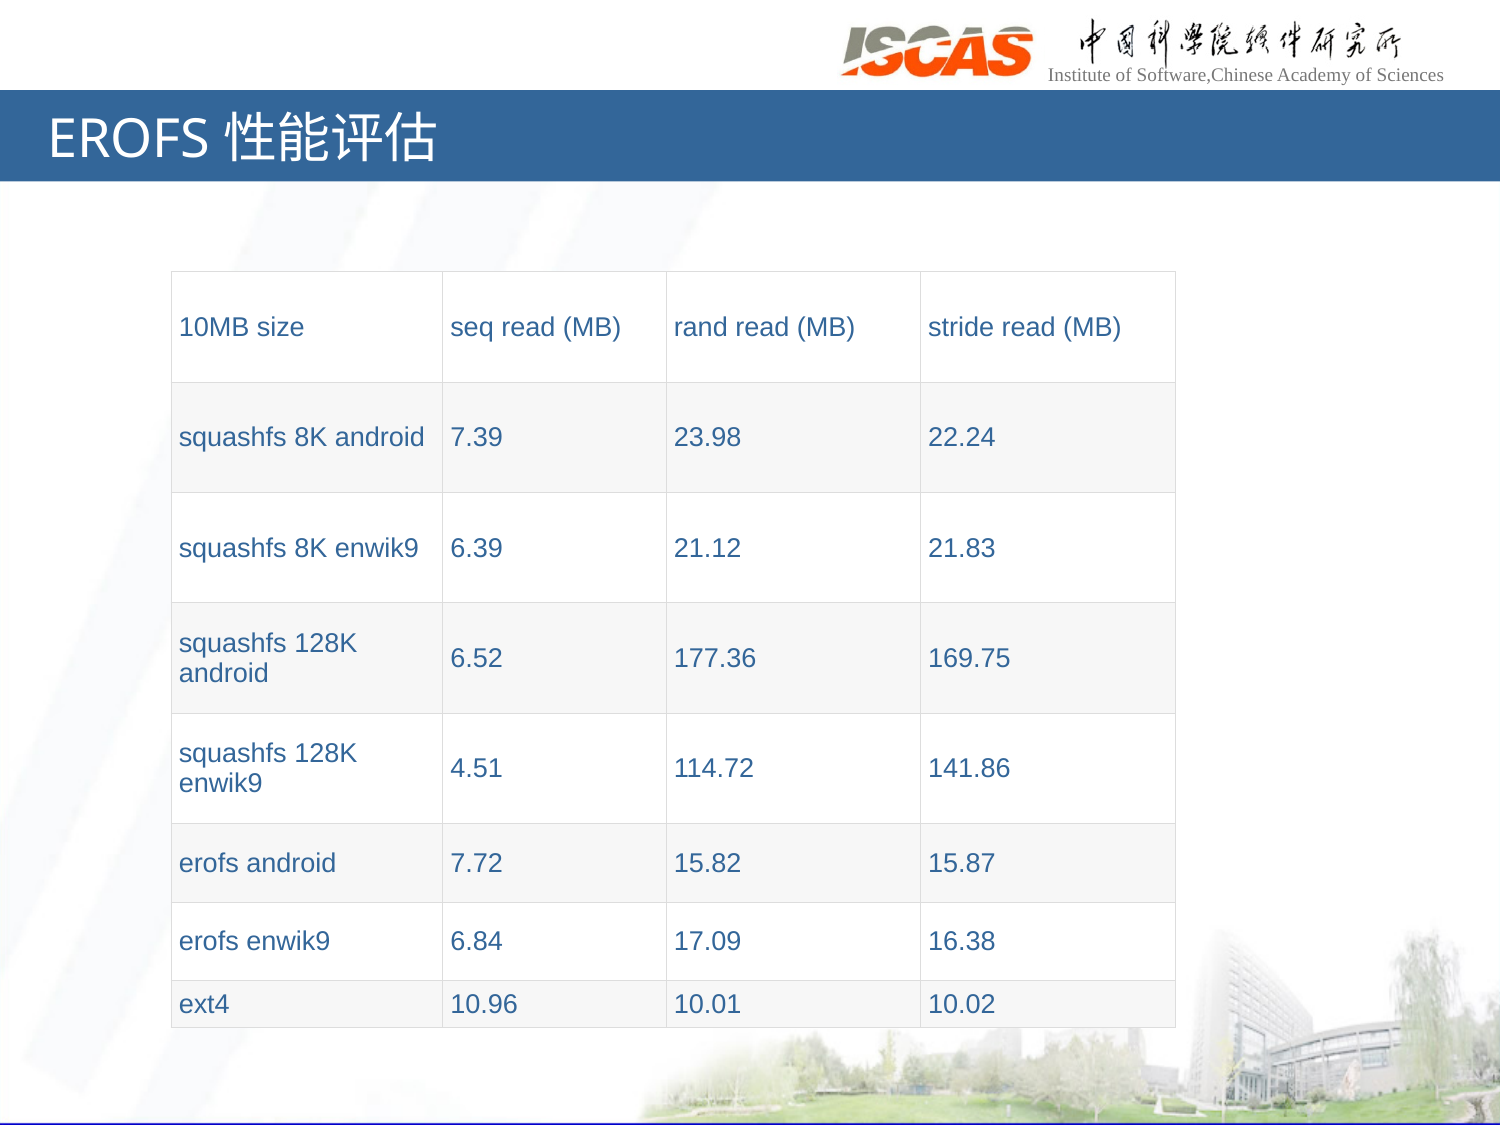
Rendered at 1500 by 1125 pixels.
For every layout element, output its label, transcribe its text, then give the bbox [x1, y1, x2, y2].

table_cell 4.51 [443, 714, 666, 823]
table_cell 6.84 [443, 903, 666, 980]
table_header seq read (MB) [443, 272, 666, 382]
table_cell 114.72 [667, 714, 920, 823]
table_cell 17.09 [667, 903, 920, 980]
table_cell squashfs 128K enwik9 [172, 714, 442, 823]
picture [837, 18, 1045, 87]
table_cell 22.24 [921, 383, 1175, 492]
table_header rand read (MB) [667, 272, 920, 382]
table_cell 21.83 [921, 493, 1175, 602]
table_cell 15.82 [667, 824, 920, 902]
table_cell 15.87 [921, 824, 1175, 902]
picture [1077, 15, 1402, 71]
table_cell squashfs 128K android [172, 603, 442, 713]
table_cell 10.01 [667, 981, 920, 1027]
table_cell 177.36 [667, 603, 920, 713]
table_header 10MB size [172, 272, 442, 382]
table_cell 21.12 [667, 493, 920, 602]
table_cell 10.02 [921, 981, 1175, 1027]
table_cell 16.38 [921, 903, 1175, 980]
table_header stride read (MB) [921, 272, 1175, 382]
table_cell 23.98 [667, 383, 920, 492]
table_cell 169.75 [921, 603, 1175, 713]
table_cell ext4 [172, 981, 442, 1027]
table_cell squashfs 8K android [172, 383, 442, 492]
table_cell 141.86 [921, 714, 1175, 823]
table_cell erofs android [172, 824, 442, 902]
table_cell 7.72 [443, 824, 666, 902]
table_cell 10.96 [443, 981, 666, 1027]
picture [0, 182, 1500, 1125]
table_cell 6.39 [443, 493, 666, 602]
table_cell erofs enwik9 [172, 903, 442, 980]
table_cell squashfs 8K enwik9 [172, 493, 442, 602]
table_cell 6.52 [443, 603, 666, 713]
title EROFS性能评估 [0, 89, 1500, 182]
table_cell 7.39 [443, 383, 666, 492]
